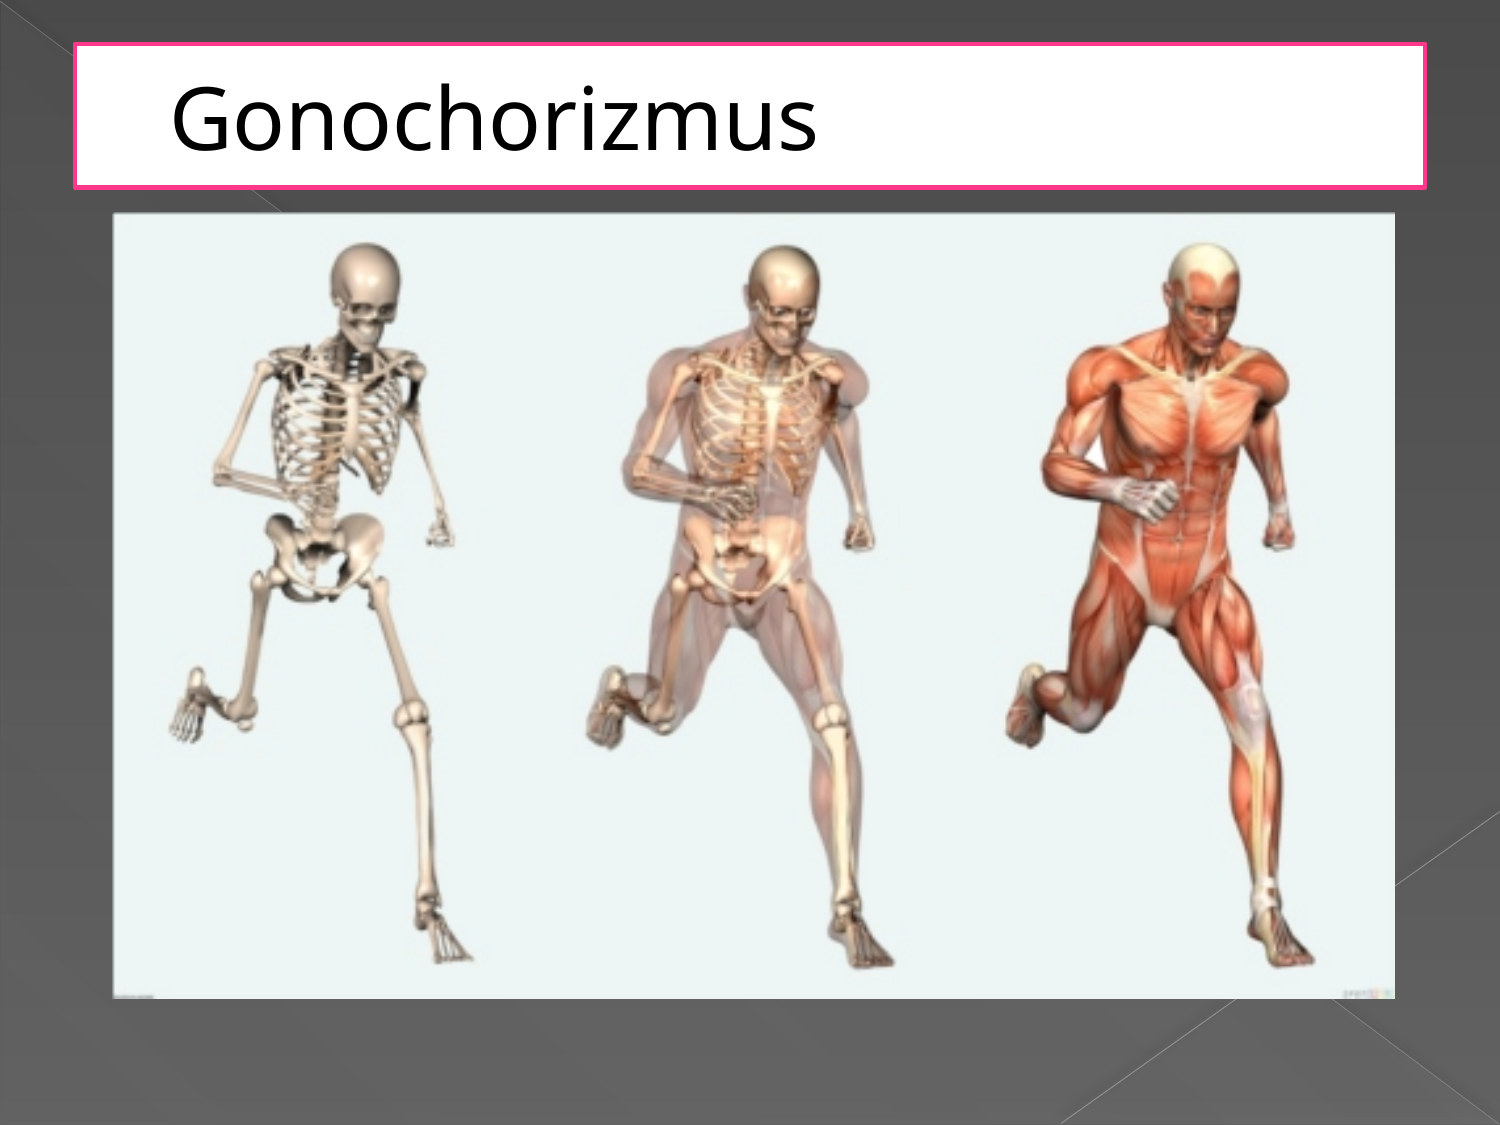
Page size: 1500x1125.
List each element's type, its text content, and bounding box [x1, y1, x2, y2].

picture [112, 212, 1395, 1000]
title Gonochorizmus [73, 42, 1427, 190]
